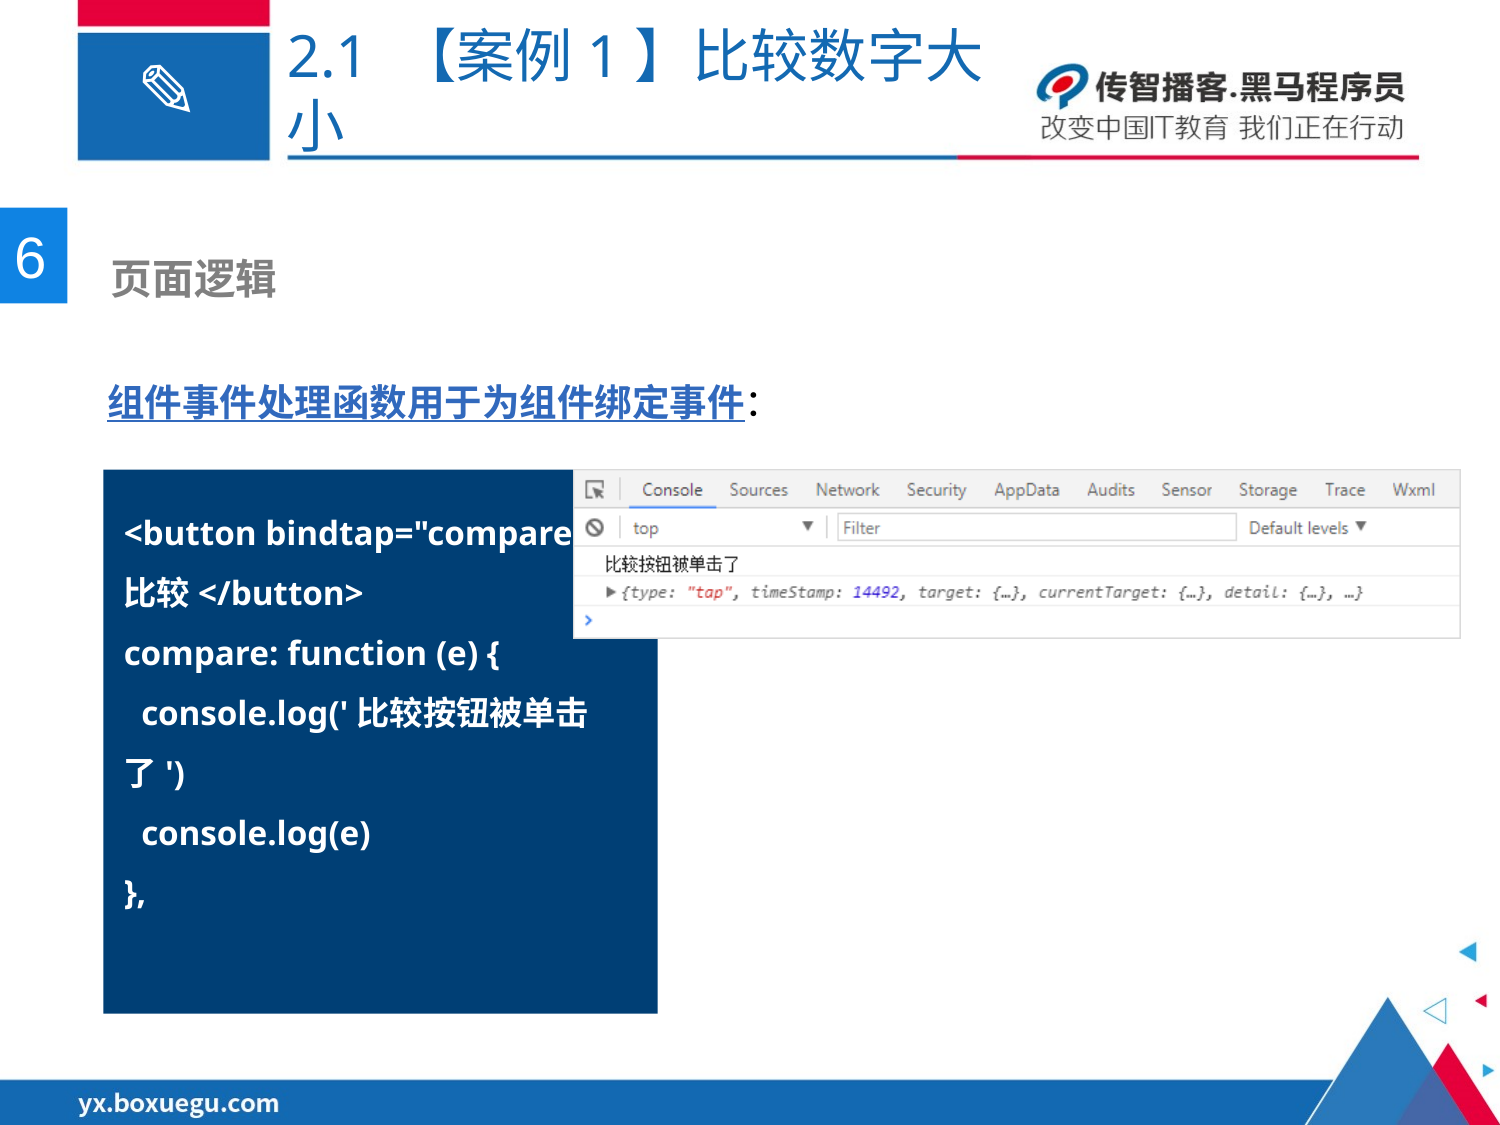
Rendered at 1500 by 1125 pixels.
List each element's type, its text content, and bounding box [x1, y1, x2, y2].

picture [0, 0, 1500, 1125]
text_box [103, 469, 658, 1014]
text_box 页面逻辑 [70, 245, 842, 310]
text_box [0, 207, 68, 304]
text_box 组件事件处理函数用于为组件绑定事件： [92, 326, 1390, 432]
title 2.1 【案例1】比较数字大小 [271, 25, 1046, 153]
